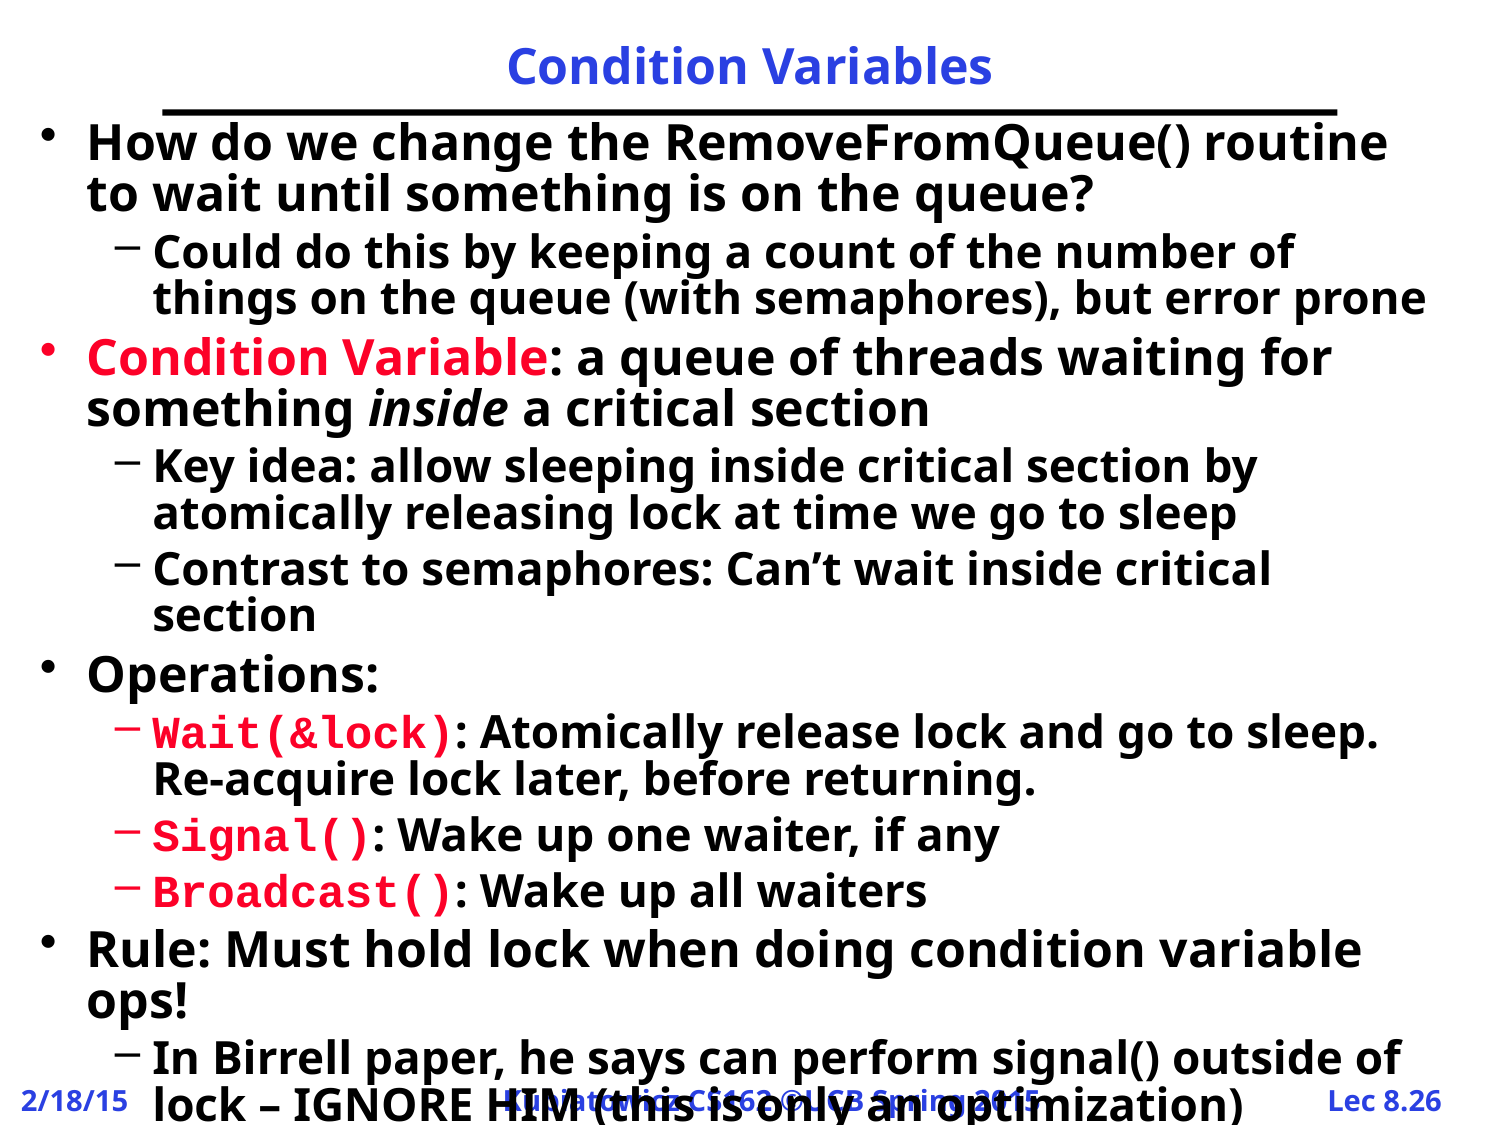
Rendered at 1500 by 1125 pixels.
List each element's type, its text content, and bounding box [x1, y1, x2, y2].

title Condition Variables [162, 24, 1338, 112]
list How do we change the RemoveFromQueue() routine to wait until something is on the queue? Could do this by keeping a count of the number of things on the queue (with semaphores), but error prone Condition Variable: a queue of threads waiting for something inside a critical section Key idea: allow sleeping inside critical section by atomically releasing lock at time we go to sleep Contrast to semaphores: Can’t wait inside critical section Operations: Wait(&lock): Atomically release lock and go to sleep. Re-acquire lock later, before returning. Signal(): Wake up one waiter, if any Broadcast(): Wake up all waiters Rule: Must hold lock when doing condition variable ops! In Birrell paper, he says can perform signal() outside of lock – IGNORE HIM (this is only an optimization) [24, 112, 1463, 1125]
